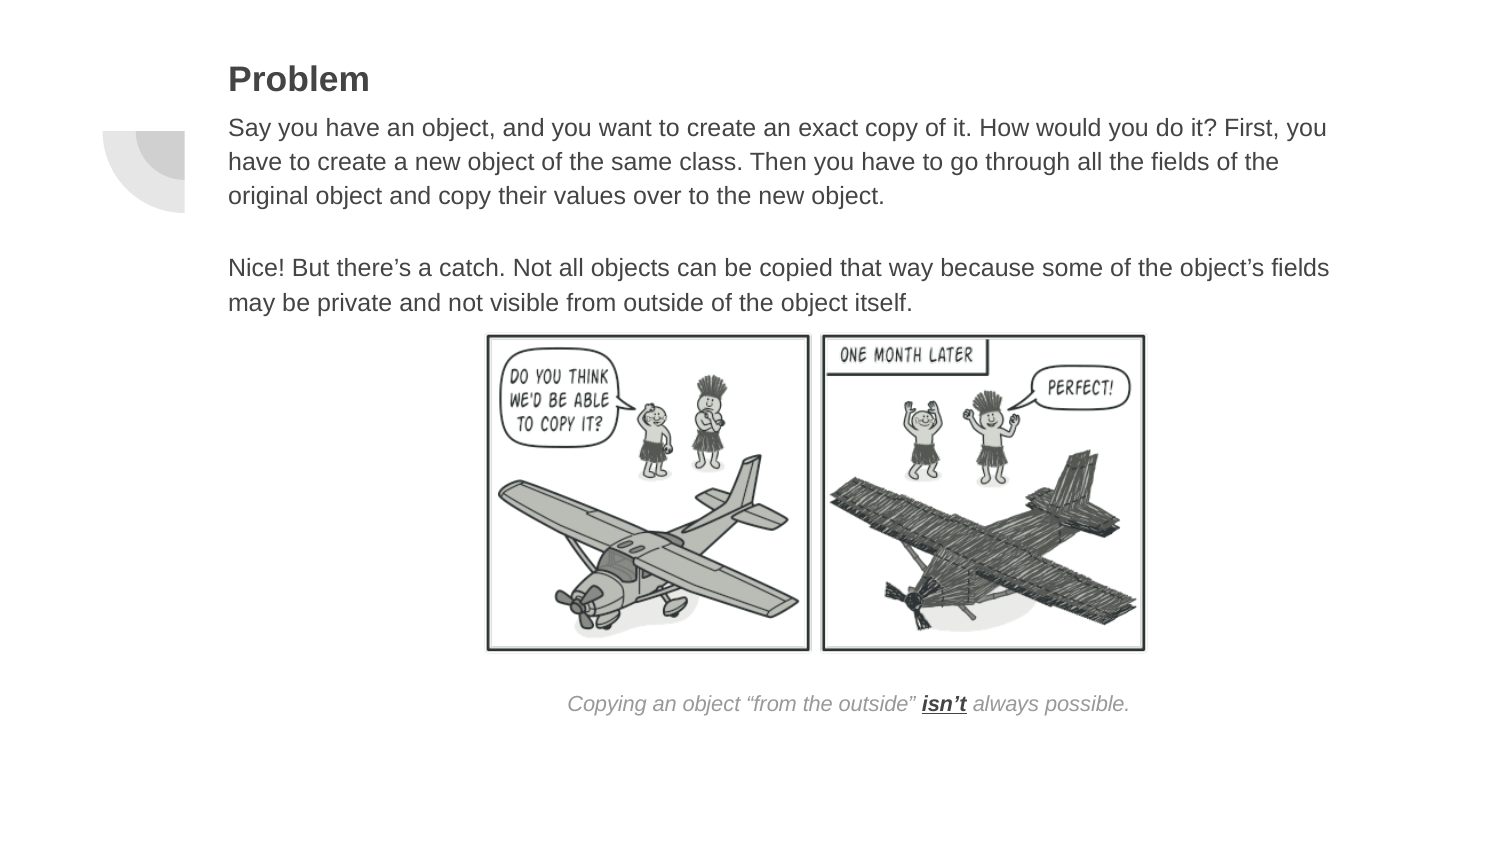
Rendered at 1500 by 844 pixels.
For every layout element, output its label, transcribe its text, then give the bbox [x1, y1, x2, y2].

list Problem Say you have an object, and you want to create an exact copy of it. How would you do it? First, you have to create a new object of the same class. Then you have to go through all the fields of the original object and copy their values over to the new object. Nice! But there’s a catch. Not all objects can be copied that way because some of the object’s fields may be private and not visible from outside of the object itself. [213, 34, 1367, 452]
picture [473, 321, 1159, 665]
text_box Copying an object “from the outside” isn’t always possible. [550, 676, 1149, 730]
